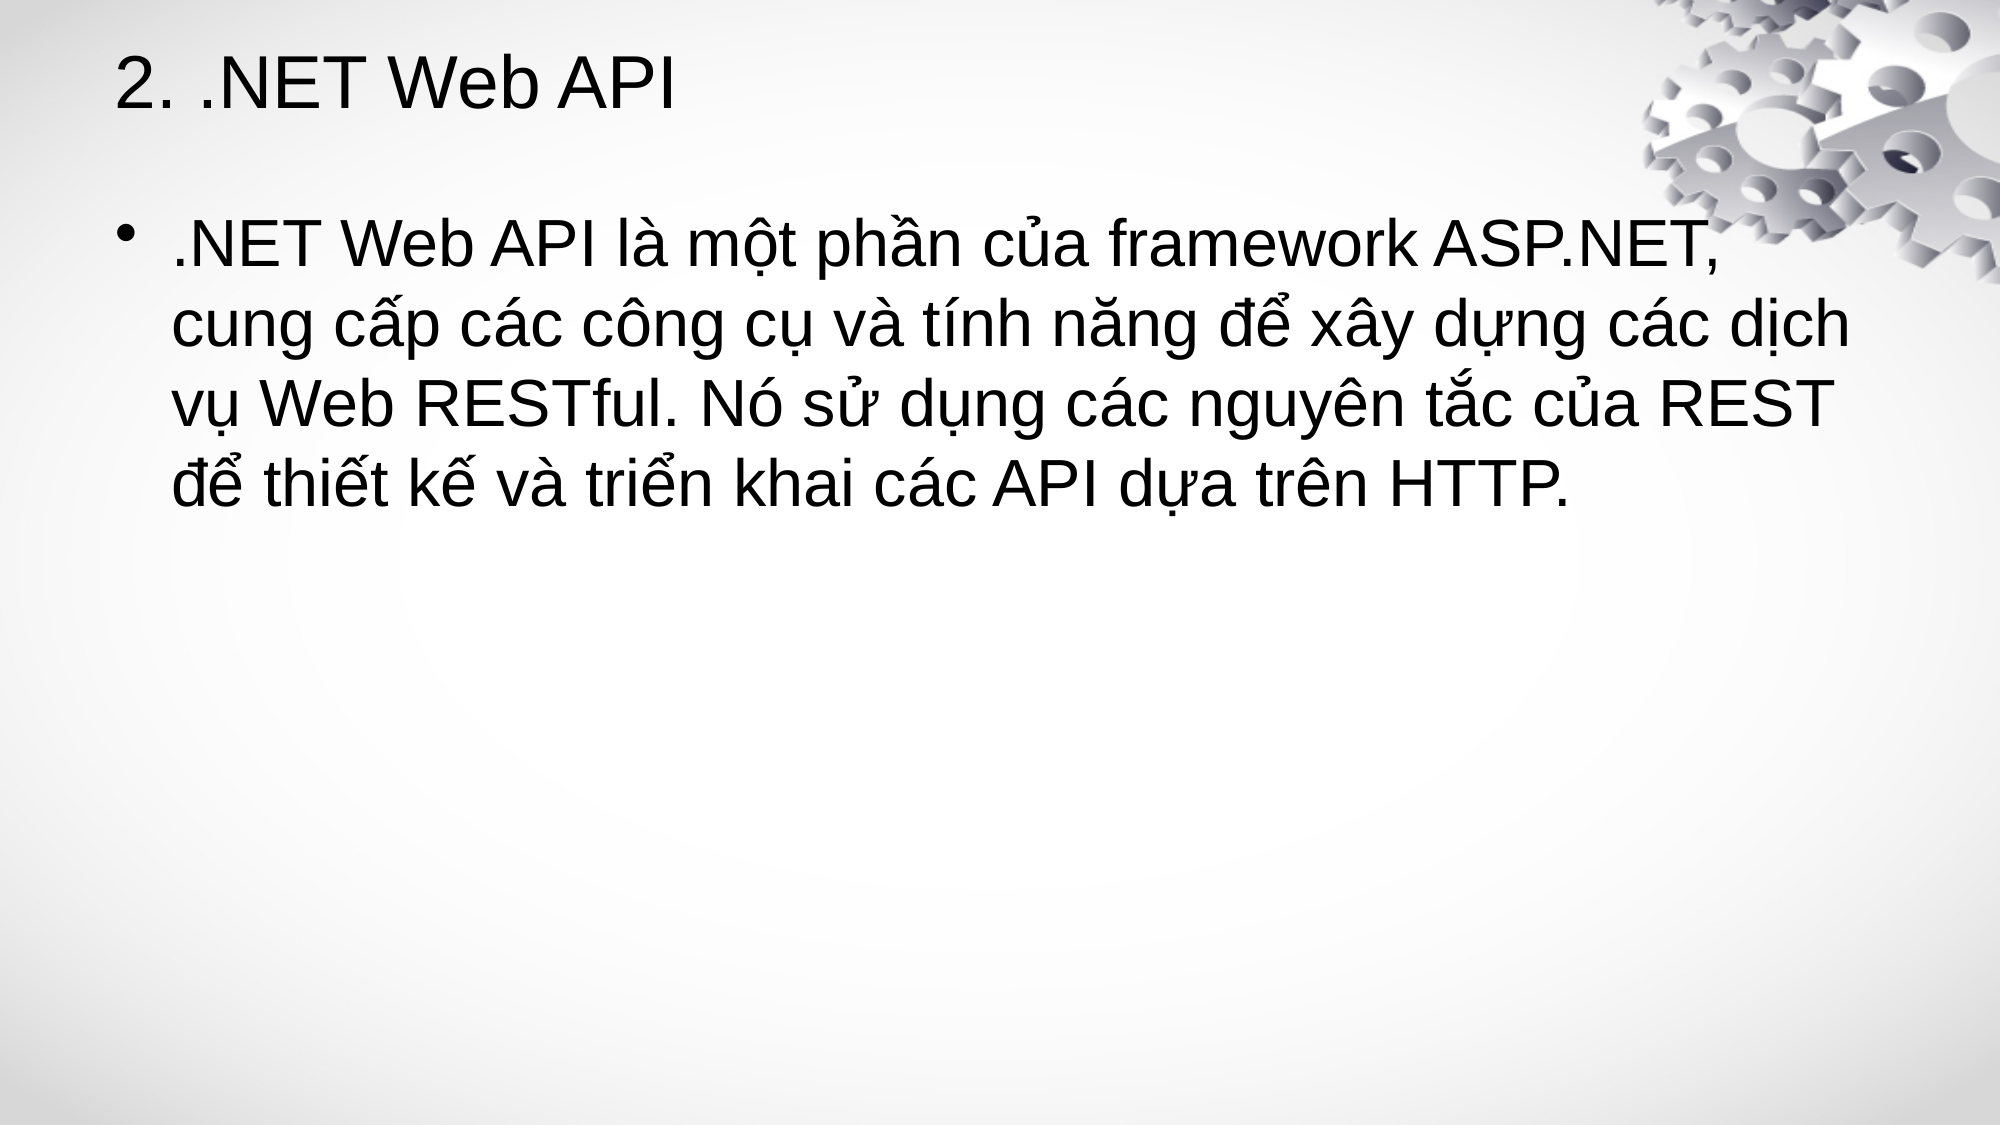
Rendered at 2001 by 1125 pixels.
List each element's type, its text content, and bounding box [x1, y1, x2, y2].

title 2. .NET Web API [99, 30, 1901, 127]
picture [0, 0, 2000, 1125]
list .NET Web API là một phần của framework ASP.NET, cung cấp các công cụ và tính năng để xây dựng các dịch vụ Web RESTful. Nó sử dụng các nguyên tắc của REST để thiết kế và triển khai các API dựa trên HTTP. [99, 192, 1901, 1006]
